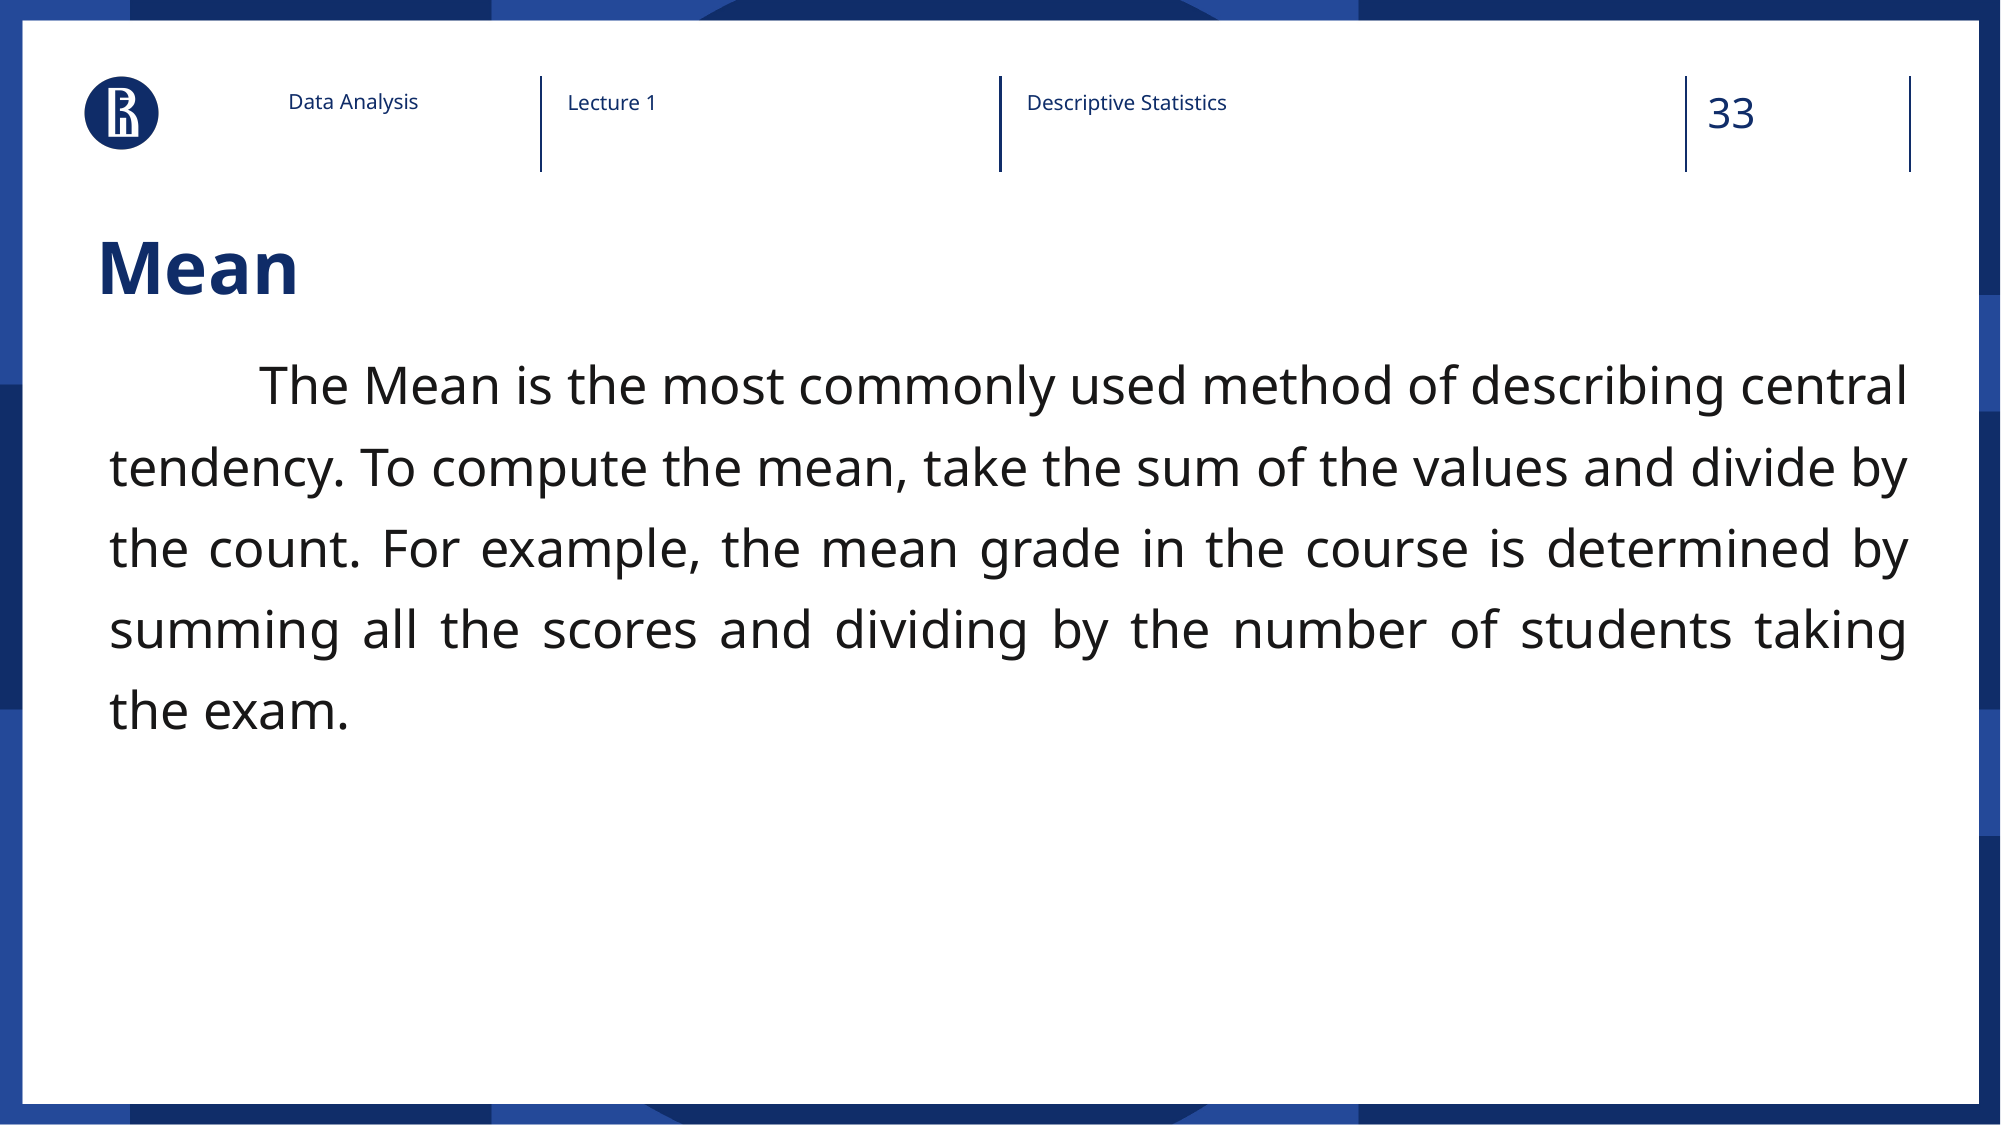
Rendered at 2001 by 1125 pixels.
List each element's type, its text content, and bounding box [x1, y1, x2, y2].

picture [0, 0, 2001, 1125]
title Mean [96, 221, 1911, 349]
list Descriptive Statistics [1026, 90, 1367, 157]
list Lecture 1 [567, 90, 907, 157]
list Data Analysis [187, 88, 520, 157]
